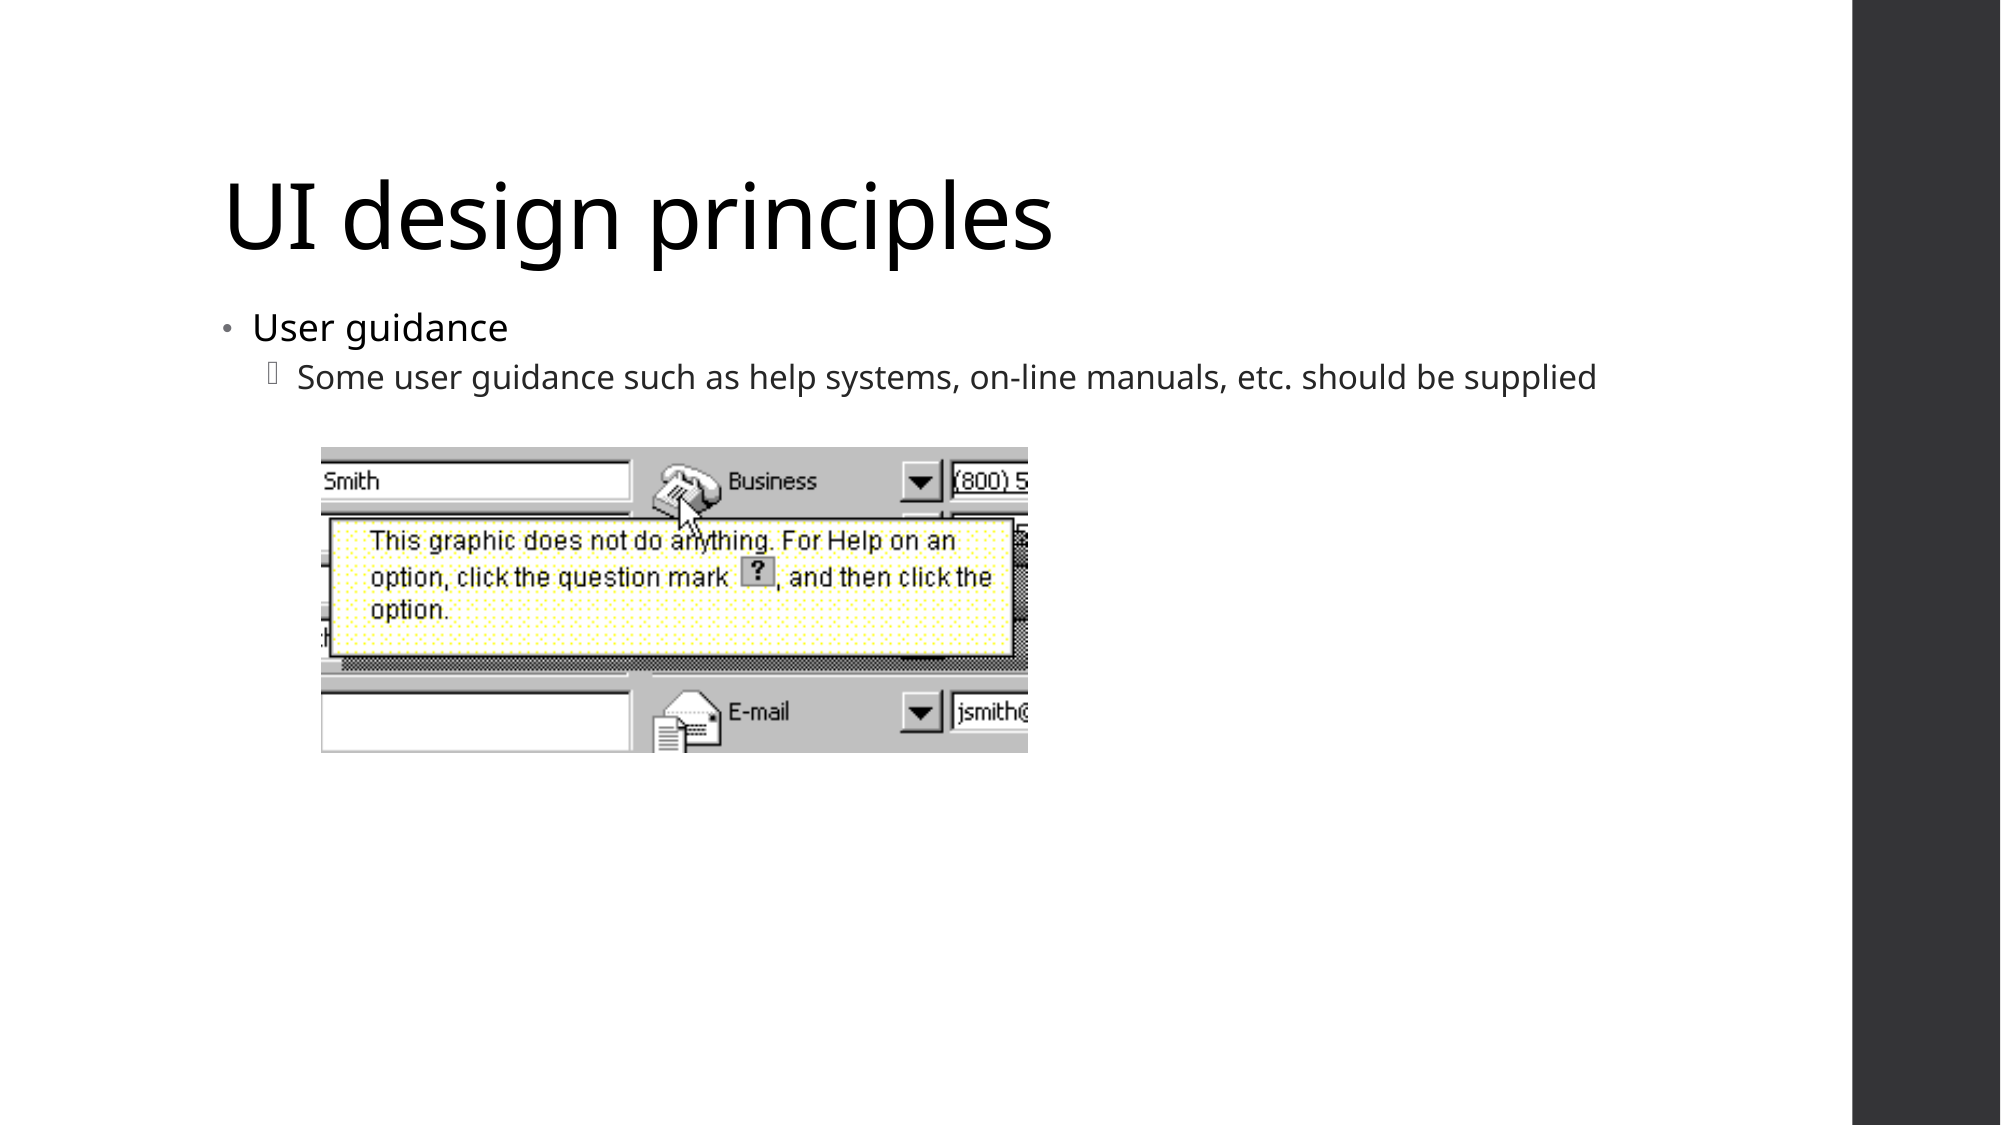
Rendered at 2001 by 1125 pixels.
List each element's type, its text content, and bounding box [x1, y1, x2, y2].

title UI design principles [206, 60, 1797, 278]
picture [321, 446, 1028, 754]
list User guidance Some user guidance such as help systems, on-line manuals, etc. should be supplied [206, 299, 1617, 1014]
